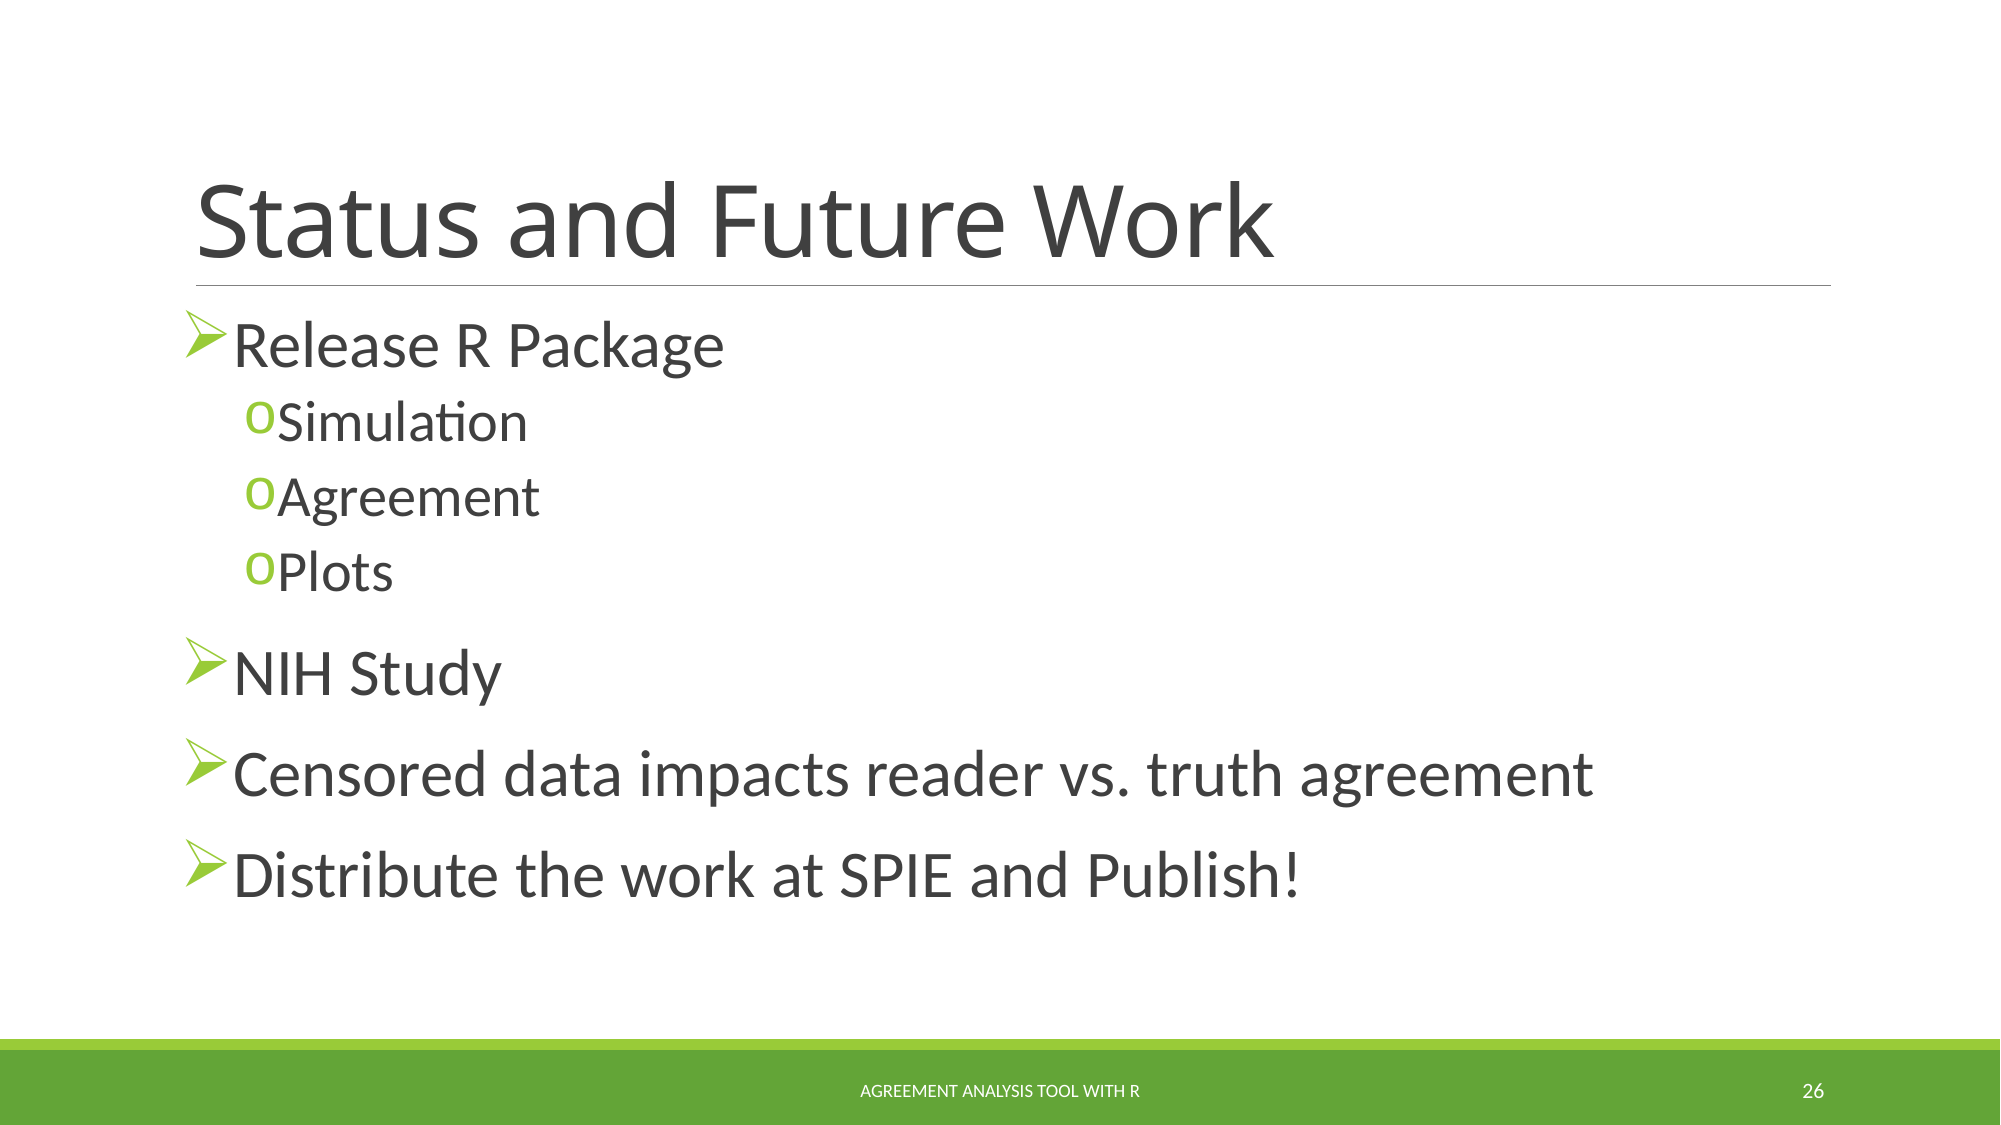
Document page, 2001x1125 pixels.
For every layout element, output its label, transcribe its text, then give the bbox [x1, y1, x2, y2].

title Status and Future Work [180, 47, 1830, 285]
slide_number 26 [1624, 1059, 1840, 1120]
footer Agreement Analysis Tool with R [604, 1059, 1396, 1120]
list Release R Package Simulation Agreement Plots NIH Study Censored data impacts reader vs. truth agreement Distribute the work at SPIE and Publish! [180, 302, 1830, 963]
